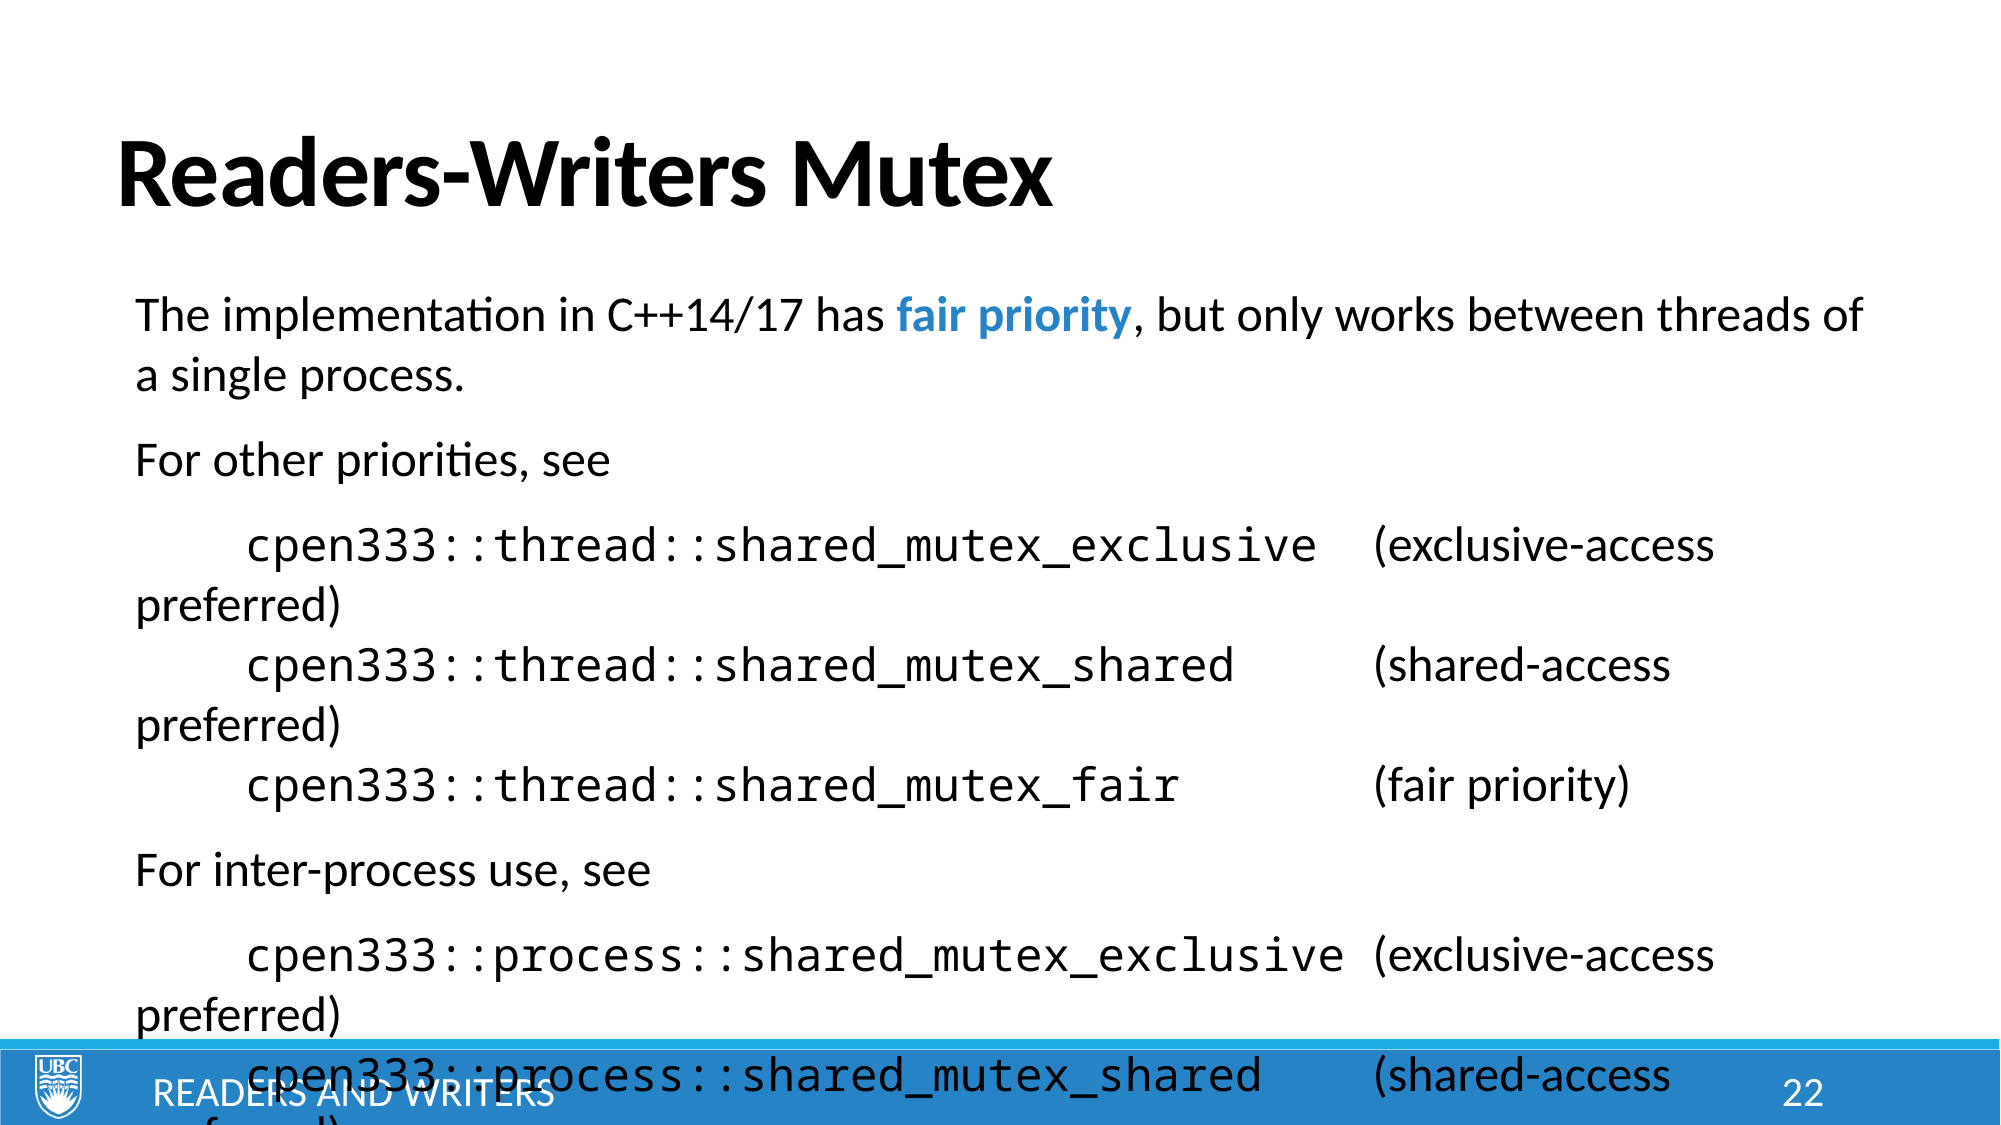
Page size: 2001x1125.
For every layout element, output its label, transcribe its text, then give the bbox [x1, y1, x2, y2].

footer Readers and Writers [137, 1059, 1396, 1120]
list The implementation in C++14/17 has fair priority, but only works between threads of a single process. For other priorities, see cpen333::thread::shared_mutex_exclusive (exclusive-access preferred) cpen333::thread::shared_mutex_shared (shared-access preferred) cpen333::thread::shared_mutex_fair (fair priority) For inter-process use, see cpen333::process::shared_mutex_exclusive (exclusive-access preferred) cpen333::process::shared_mutex_shared (shared-access preferred) cpen333::process::shared_mutex_fair (fair priority) [135, 273, 1887, 996]
slide_number 22 [1624, 1059, 1840, 1120]
picture [35, 1055, 82, 1119]
title Readers-Writers Mutex [101, 106, 1752, 235]
